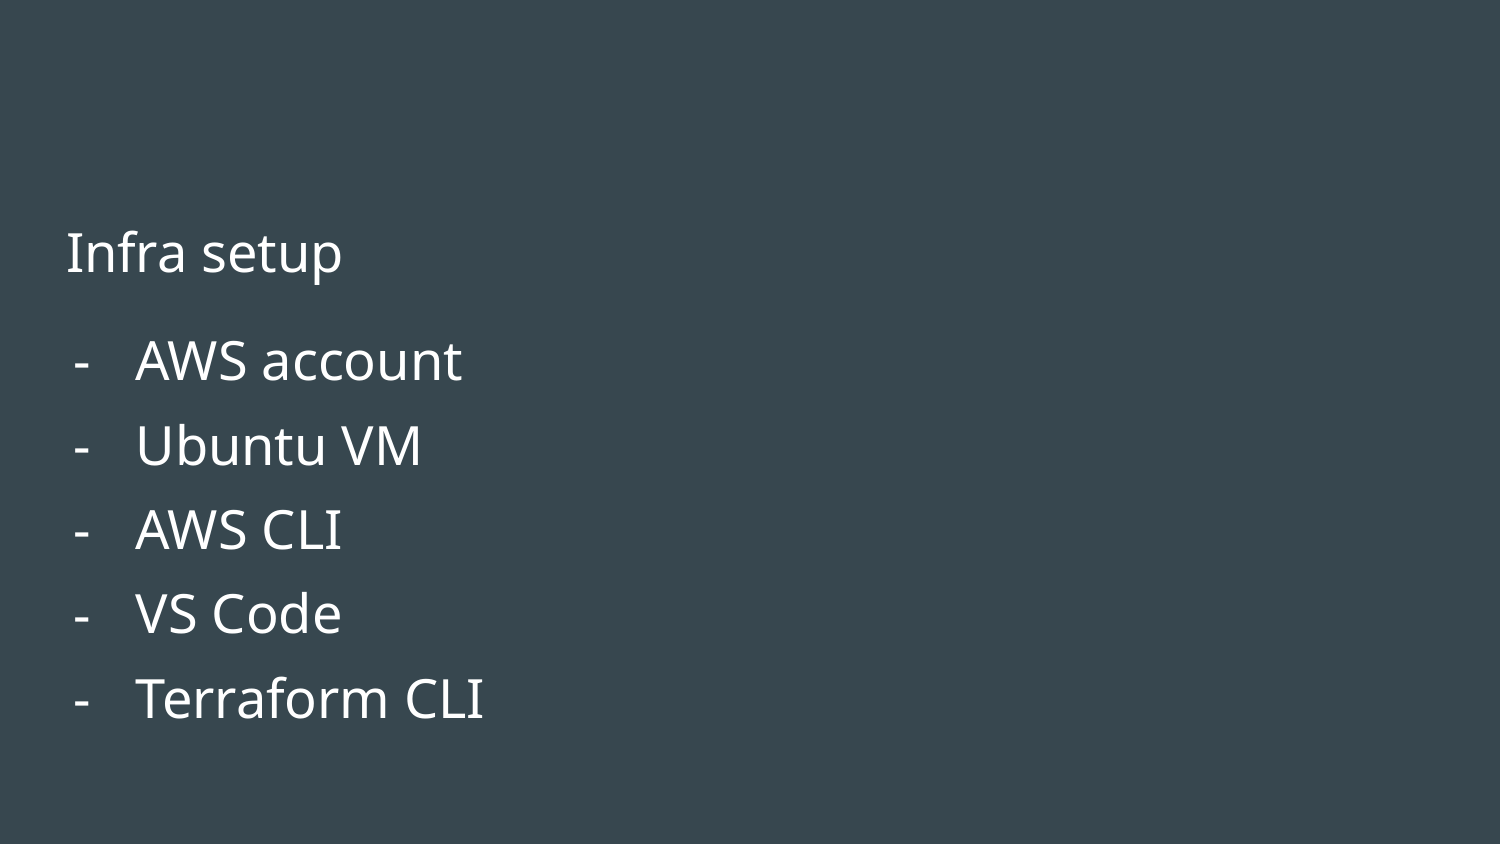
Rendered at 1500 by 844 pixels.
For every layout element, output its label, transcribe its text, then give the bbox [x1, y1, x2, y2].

list Infra setup AWS account Ubuntu VM AWS CLI VS Code Terraform CLI [51, 189, 1449, 750]
